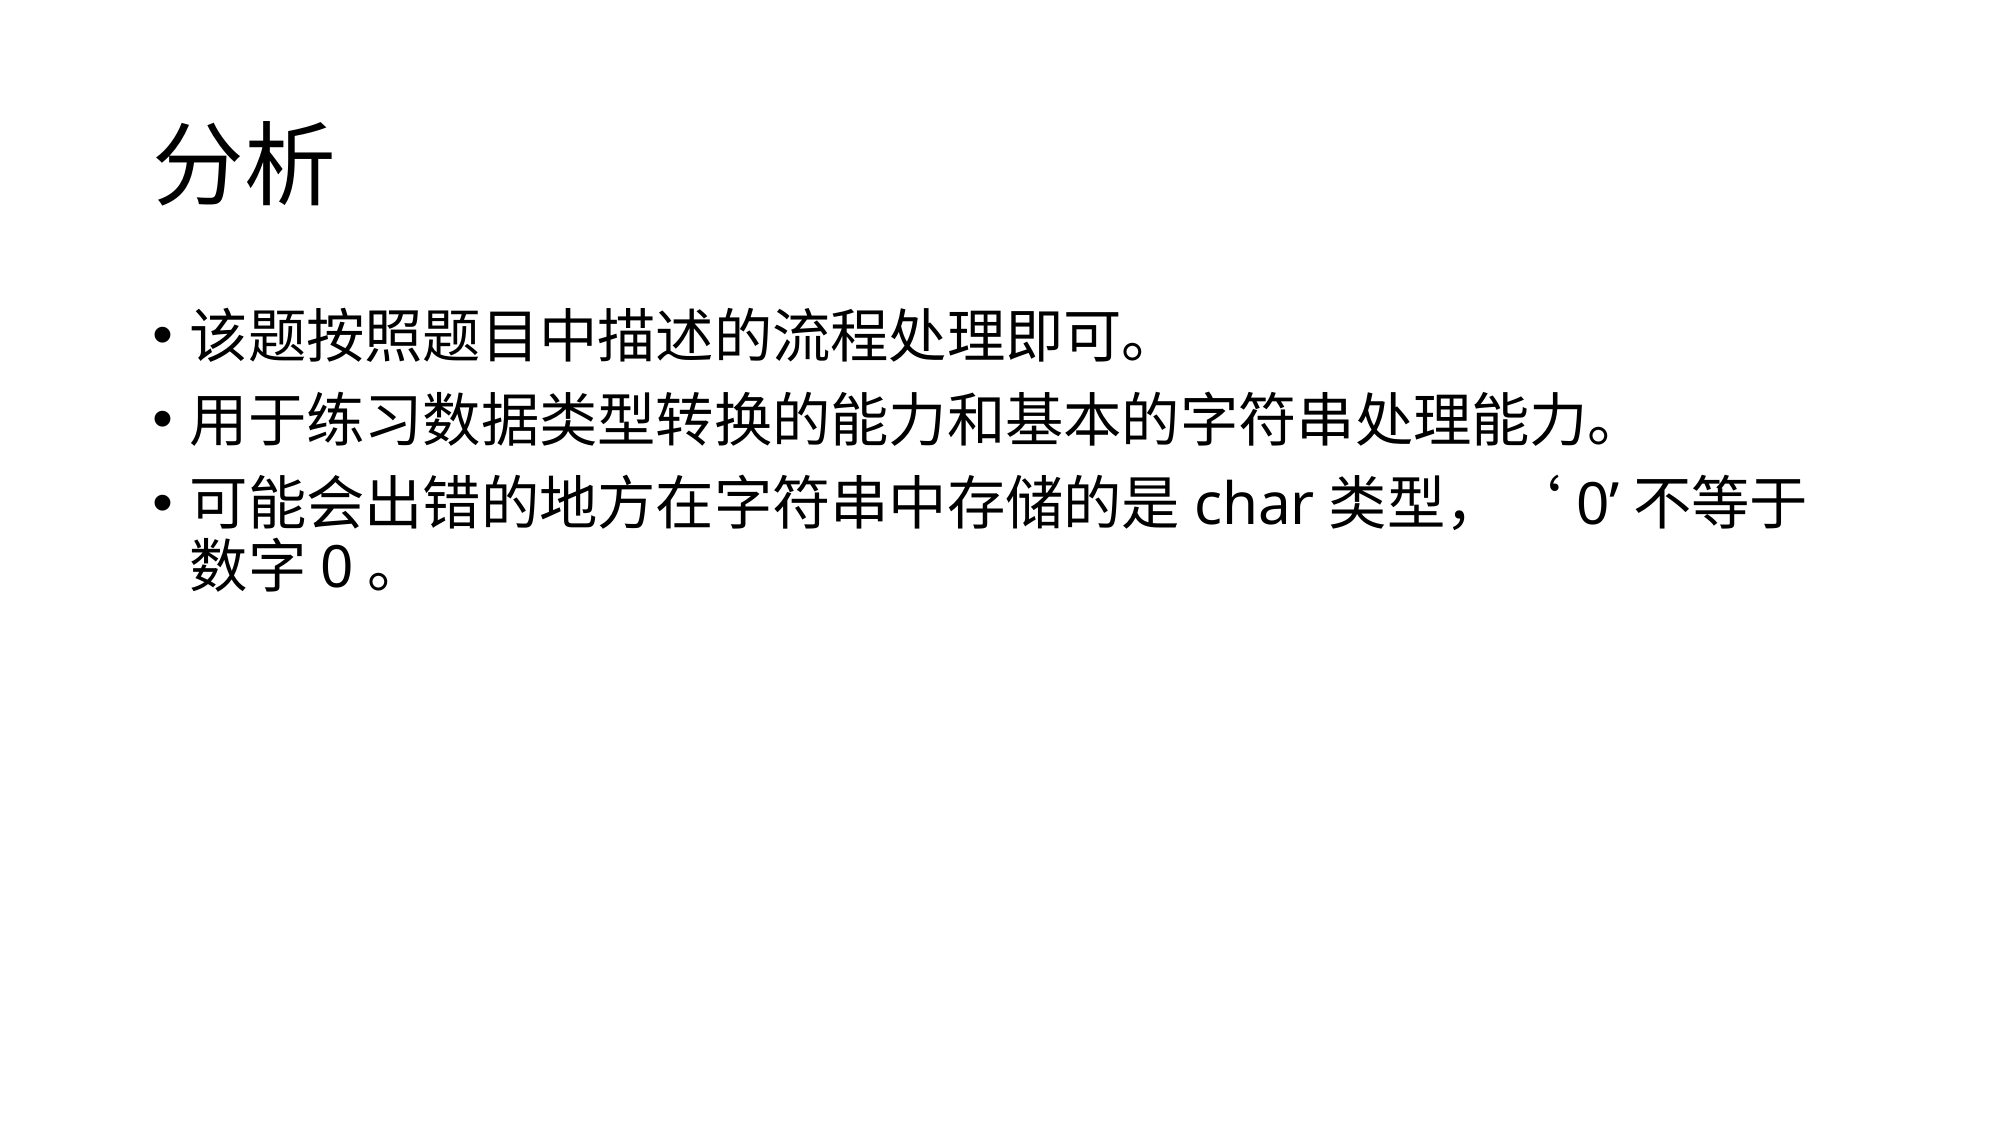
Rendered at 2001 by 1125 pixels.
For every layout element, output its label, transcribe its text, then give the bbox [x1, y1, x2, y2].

list 该题按照题目中描述的流程处理即可。 用于练习数据类型转换的能力和基本的字符串处理能力。 可能会出错的地方在字符串中存储的是char类型，‘0’不等于数字0。 [137, 299, 1863, 1014]
title 分析 [137, 59, 1863, 278]
